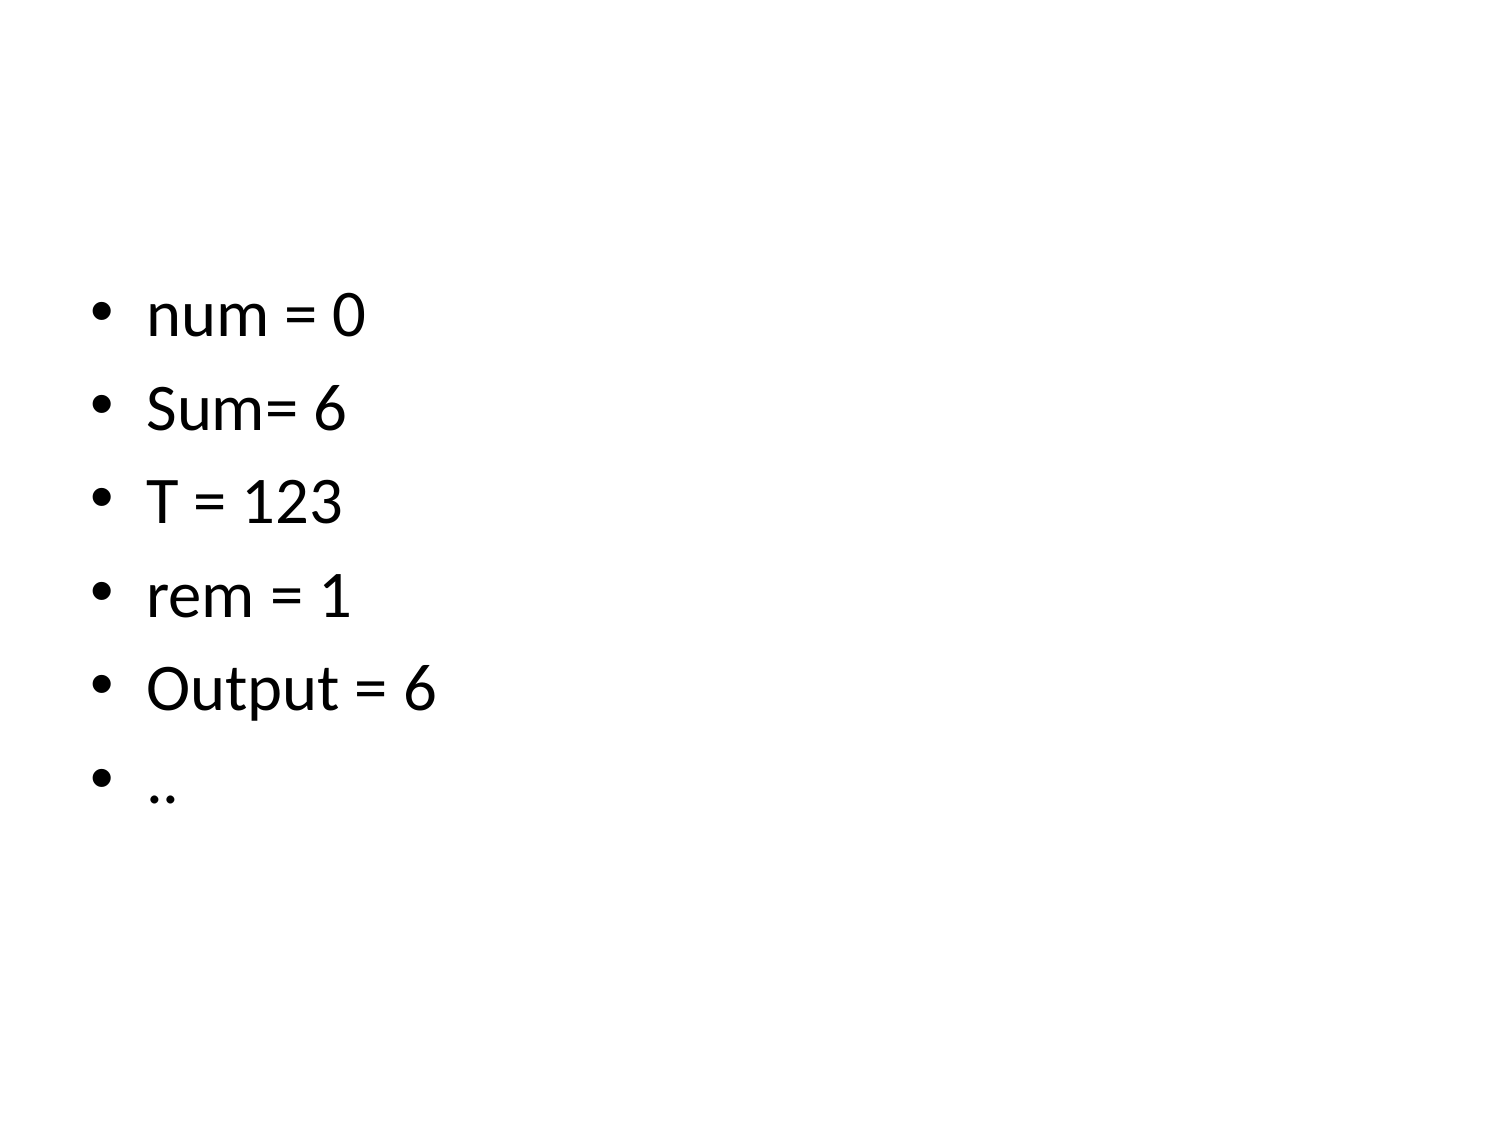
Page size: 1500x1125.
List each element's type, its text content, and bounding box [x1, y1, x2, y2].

list num = 0 Sum= 6 T = 123 rem = 1 Output = 6 .. [75, 262, 1425, 1005]
